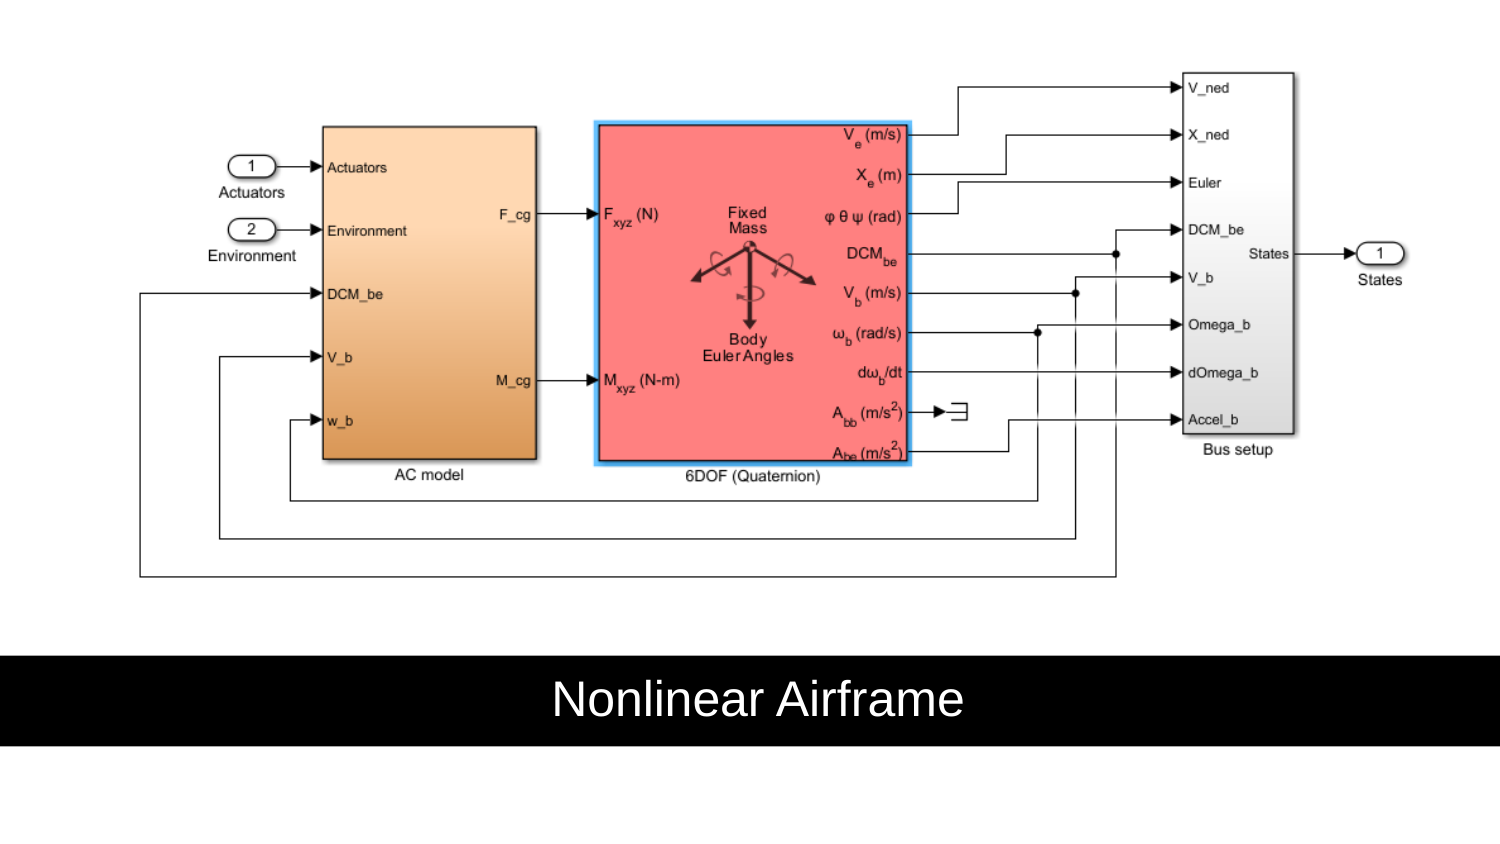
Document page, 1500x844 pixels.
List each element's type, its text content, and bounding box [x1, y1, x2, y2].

picture [78, 46, 1422, 584]
title Nonlinear Airframe [68, 654, 1448, 747]
text_box [0, 654, 1500, 748]
